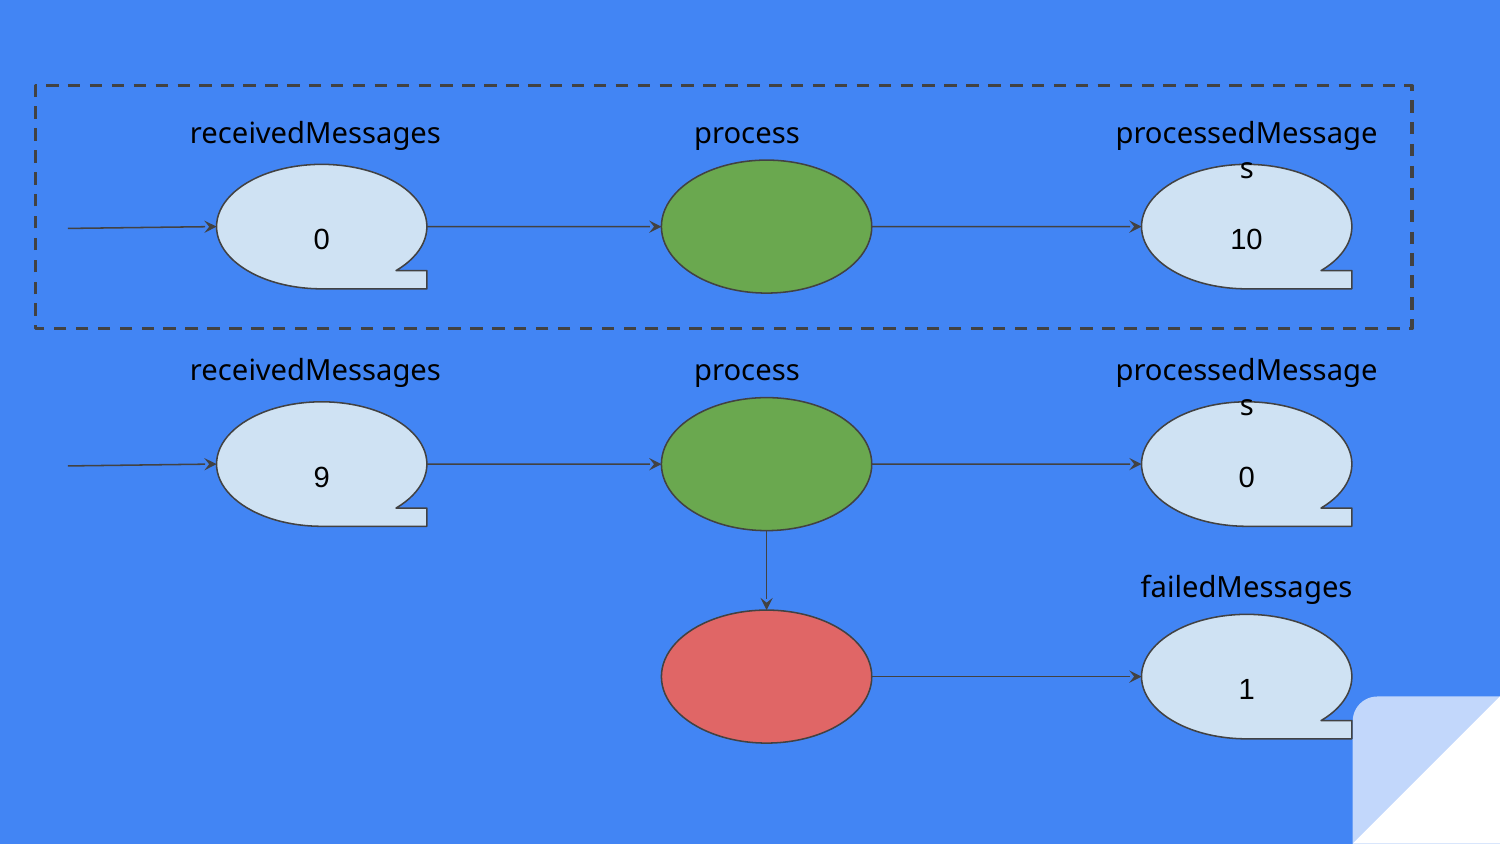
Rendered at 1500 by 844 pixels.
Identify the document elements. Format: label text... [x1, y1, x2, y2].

text_box 0 [1141, 418, 1352, 527]
text_box [661, 168, 872, 294]
text_box 1 [1141, 635, 1352, 739]
text_box processedMessages [1093, 336, 1400, 418]
text_box 9 [216, 418, 427, 527]
text_box receivedMessages [171, 336, 460, 418]
text_box receivedMessages [171, 99, 460, 181]
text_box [67, 463, 217, 467]
text_box process [675, 99, 819, 181]
text_box failedMessages [1093, 553, 1400, 635]
text_box 10 [1141, 181, 1352, 289]
text_box processedMessages [1093, 99, 1400, 181]
text_box process [675, 336, 819, 418]
text_box [35, 85, 1413, 329]
text_box [661, 610, 872, 744]
text_box [661, 406, 872, 531]
text_box 0 [216, 181, 427, 289]
